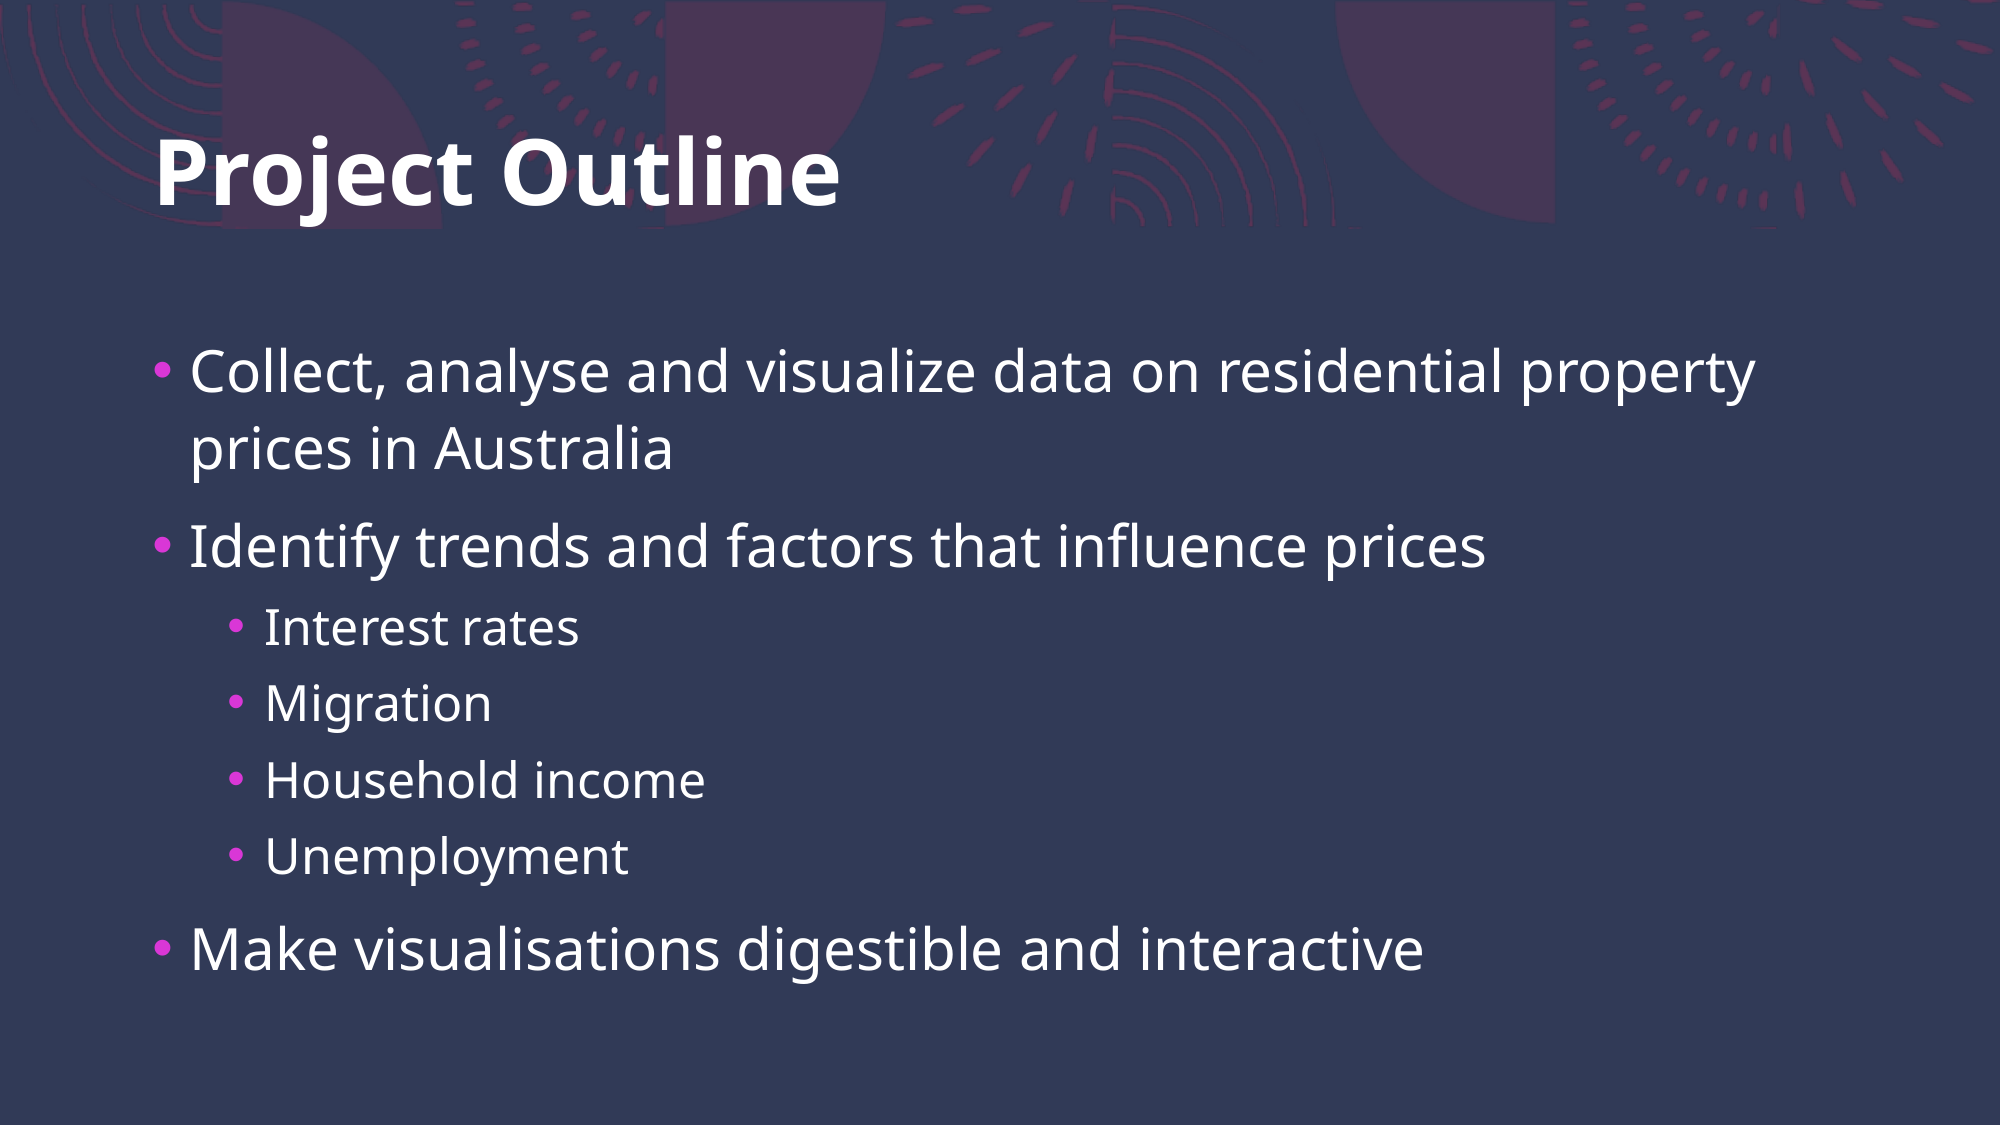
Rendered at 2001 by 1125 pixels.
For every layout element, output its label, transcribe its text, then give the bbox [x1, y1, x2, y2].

title Project Outline [137, 60, 1863, 278]
list Collect, analyse and visualize data on residential property prices in Australia Identify trends and factors that influence prices Interest rates Migration Household income Unemployment Make visualisations digestible and interactive [137, 319, 1863, 1009]
